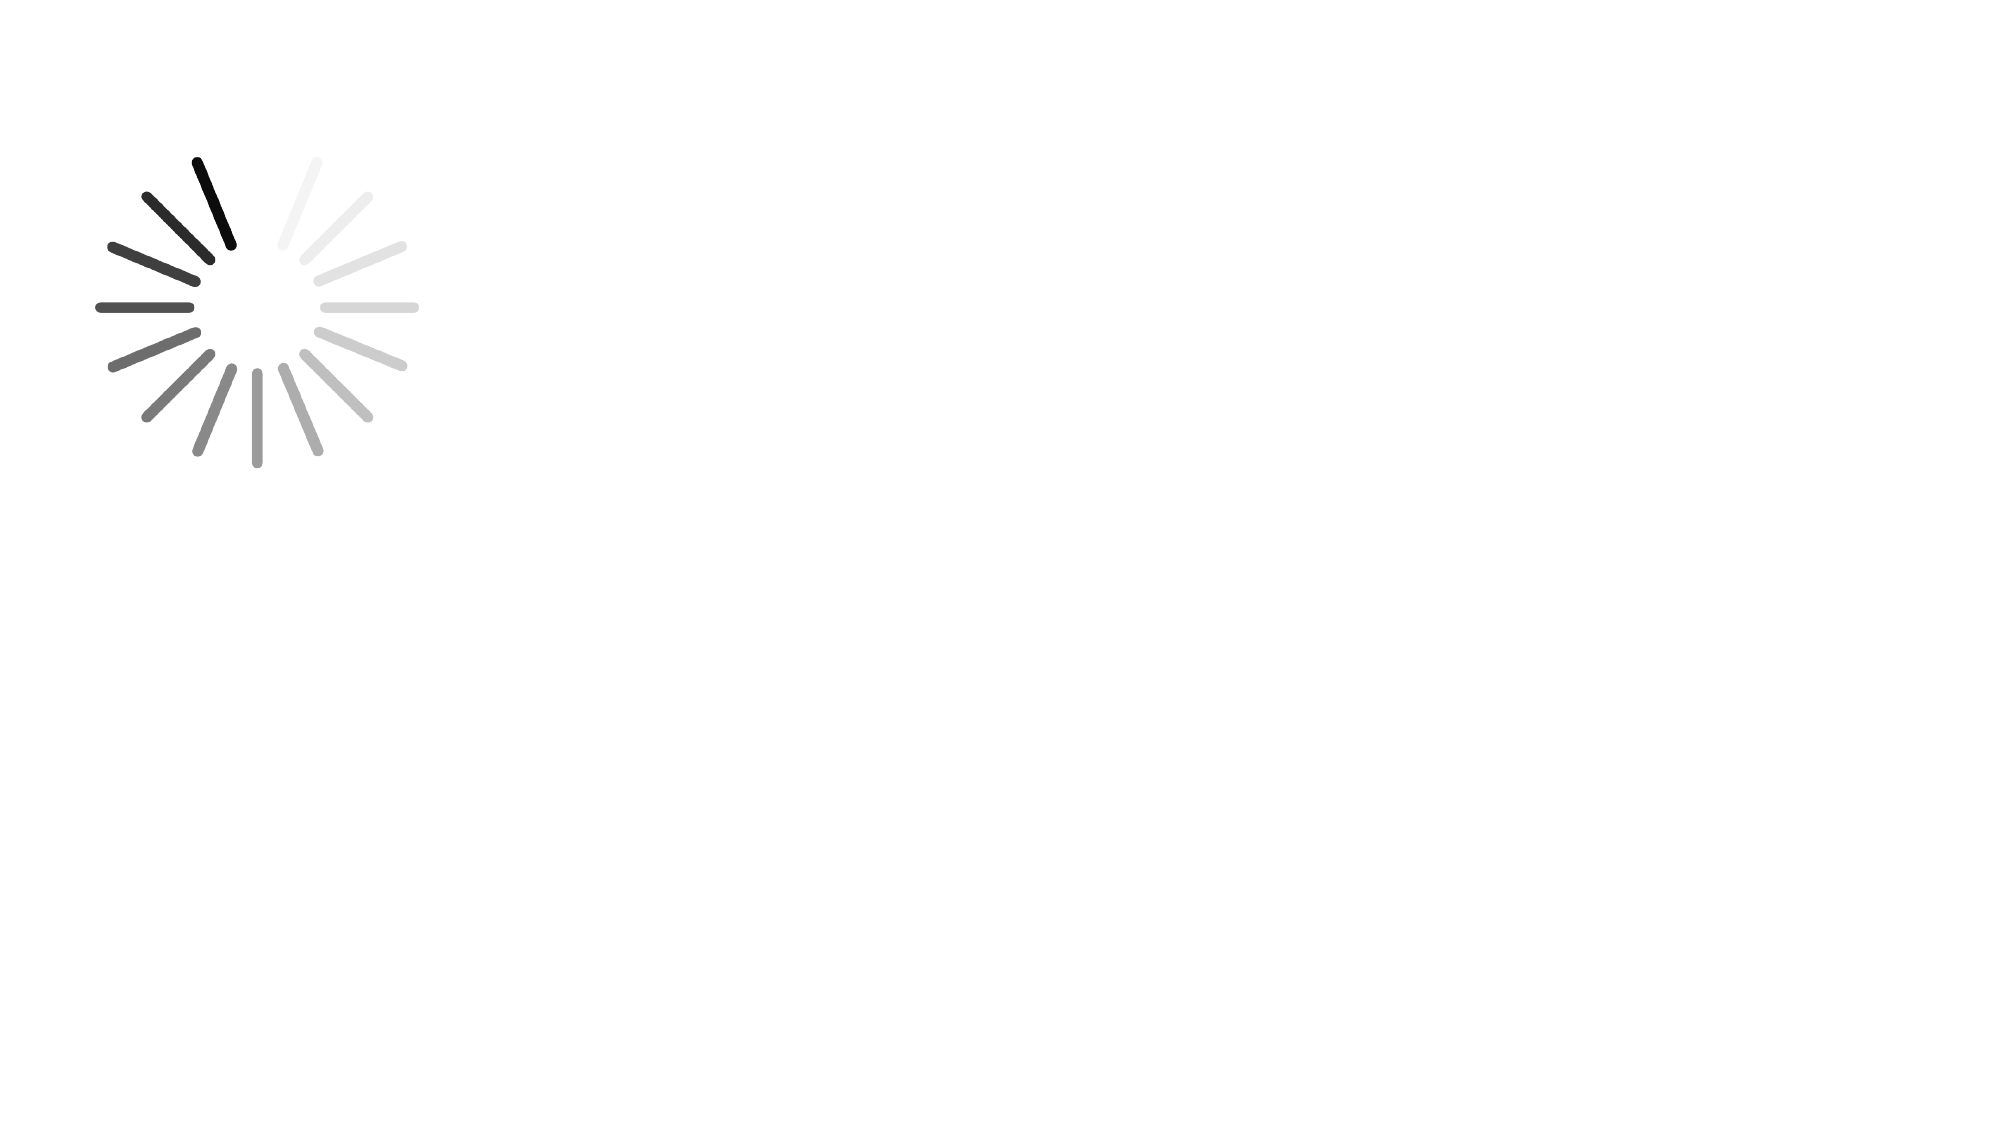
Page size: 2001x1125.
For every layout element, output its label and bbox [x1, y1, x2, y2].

picture [95, 151, 419, 474]
